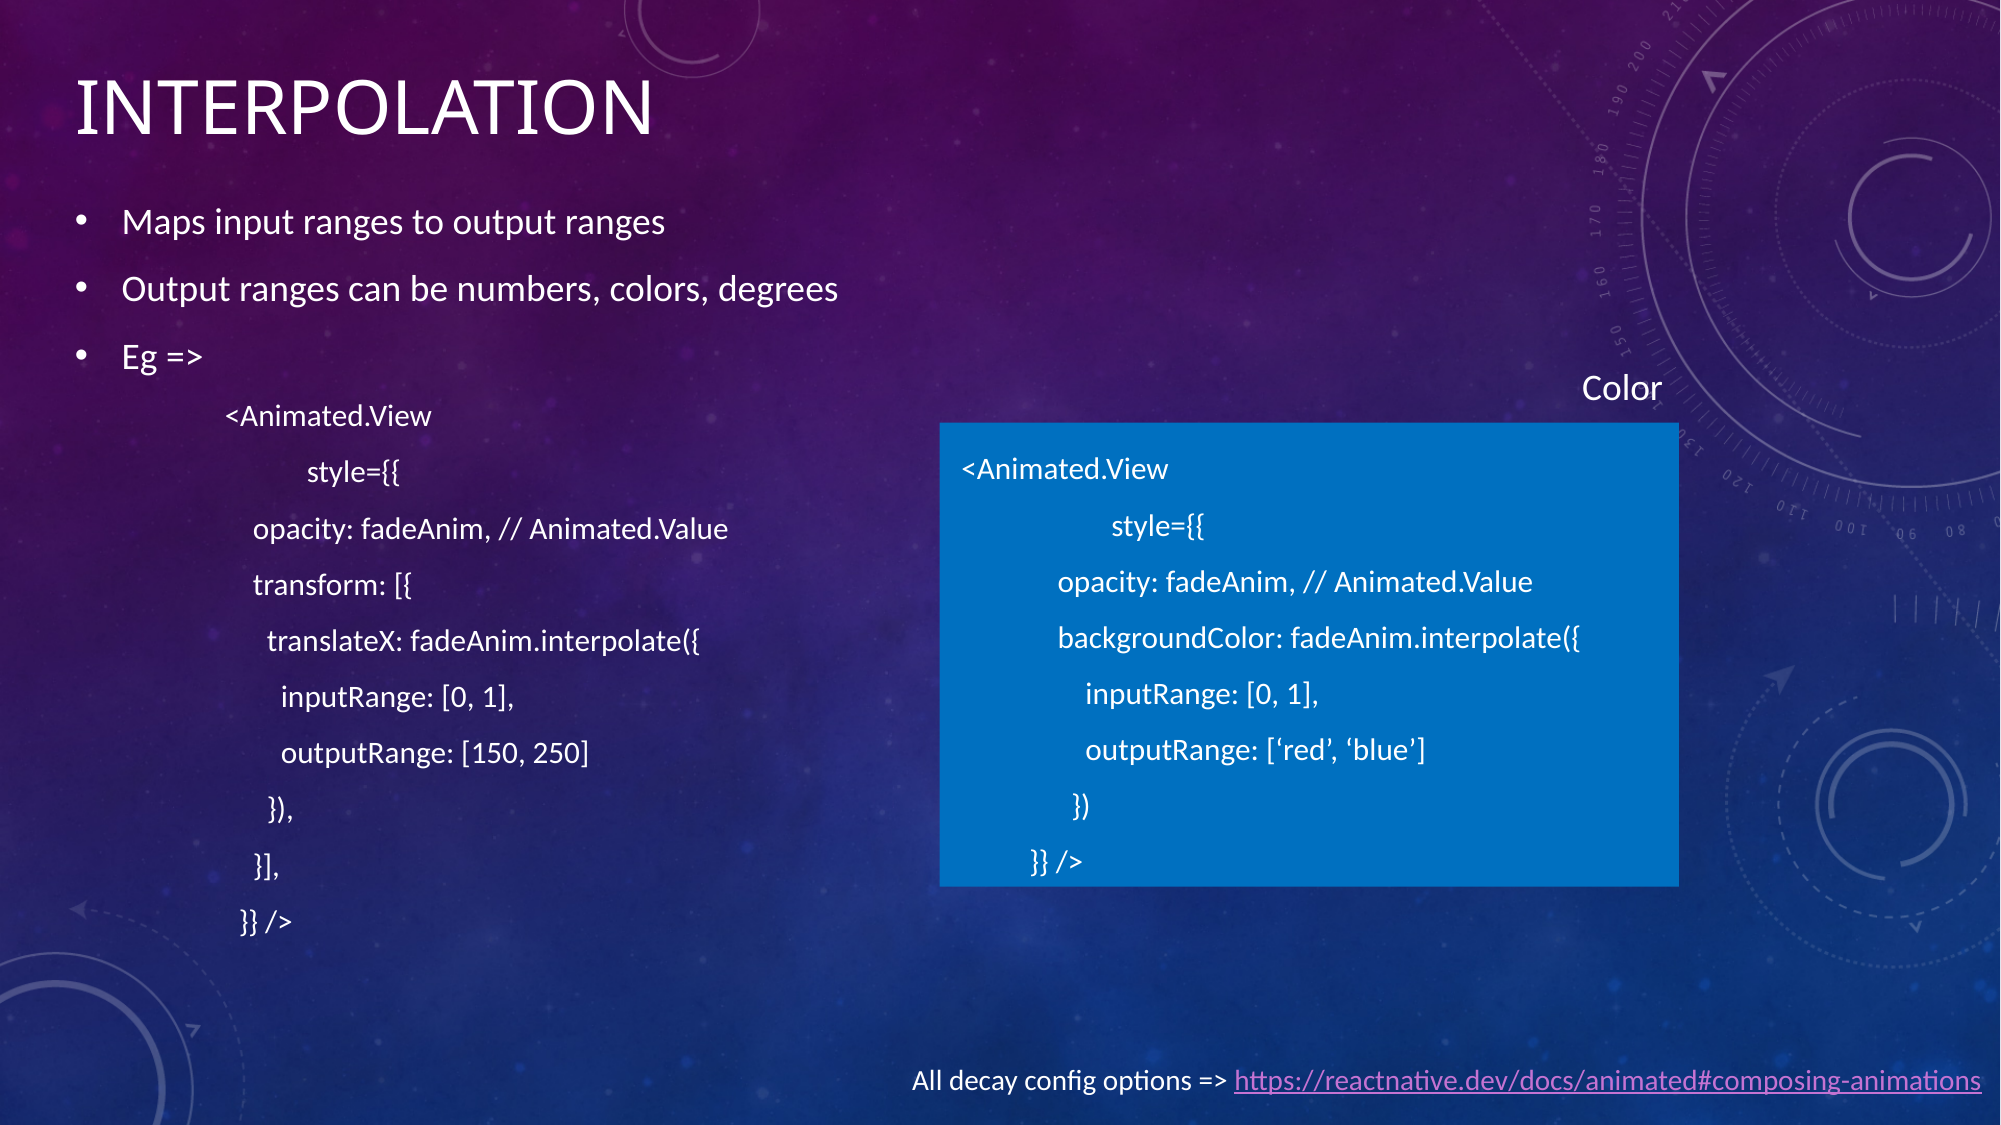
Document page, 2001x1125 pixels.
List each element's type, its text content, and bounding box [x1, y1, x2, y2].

text_box <Animated.View style={{ opacity: fadeAnim, // Animated.Value backgroundColor: fadeAnim.interpolate({ inputRange: [0, 1], outputRange: [‘red’, ‘blue’] }) }} /> [939, 422, 1679, 887]
text_box All decay config options => https://reactnative.dev/docs/animated#composing-animations [897, 1053, 1997, 1104]
picture [0, 0, 2001, 1125]
text_box Color [1567, 355, 1678, 416]
text_box Maps input ranges to output ranges Output ranges can be numbers, colors, degrees Eg => <Animated.View style={{ opacity: fadeAnim, // Animated.Value transform: [{ translateX: fadeAnim.interpolate({ inputRange: [0, 1], outputRange: [150, 250] }), }], }} /> [60, 166, 1908, 1059]
title interpolation [60, 45, 1723, 163]
